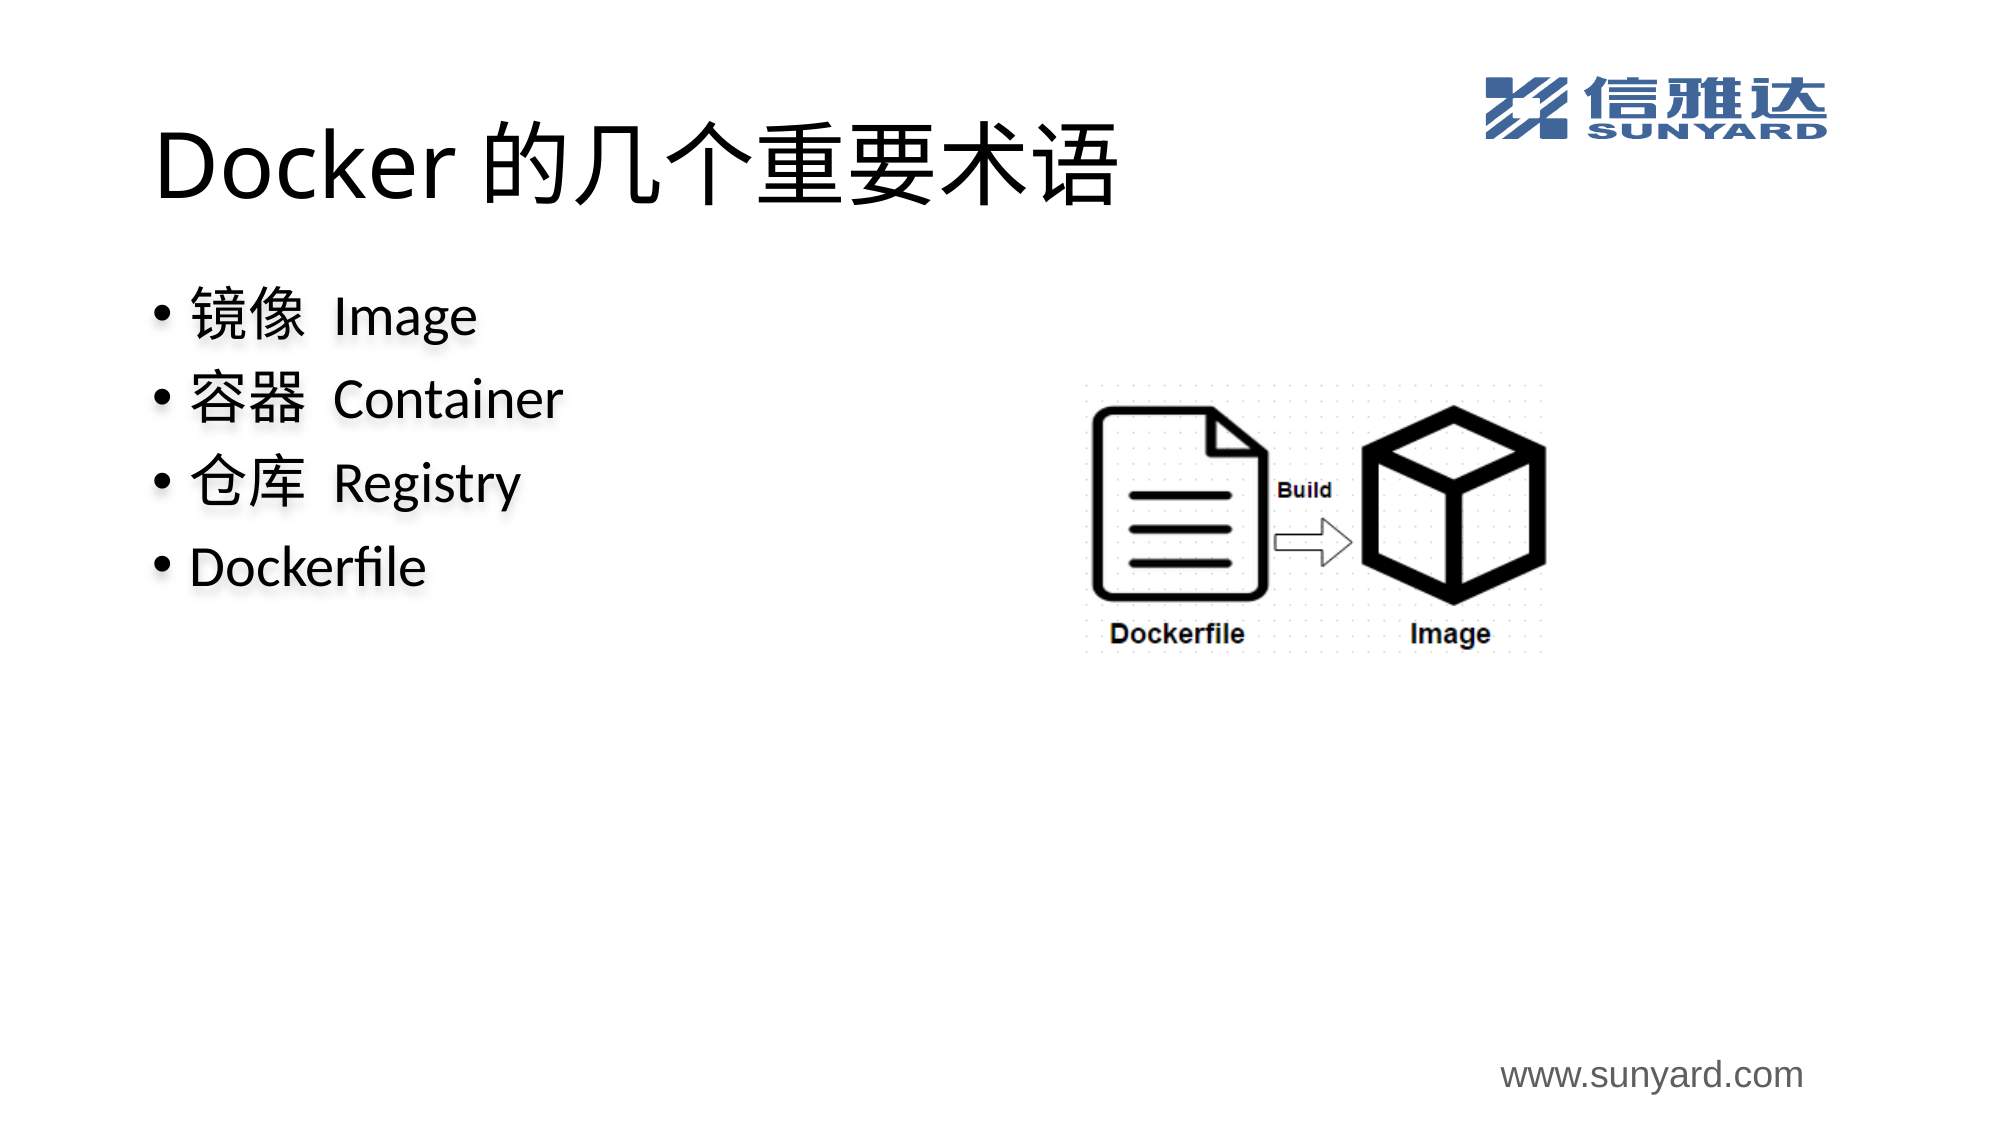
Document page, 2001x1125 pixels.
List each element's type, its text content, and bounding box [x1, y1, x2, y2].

list 镜像 Image 容器 Container 仓库 Registry Dockerfile [137, 277, 1863, 1014]
picture [1075, 382, 1556, 664]
title Docker的几个重要术语 [137, 59, 1863, 277]
